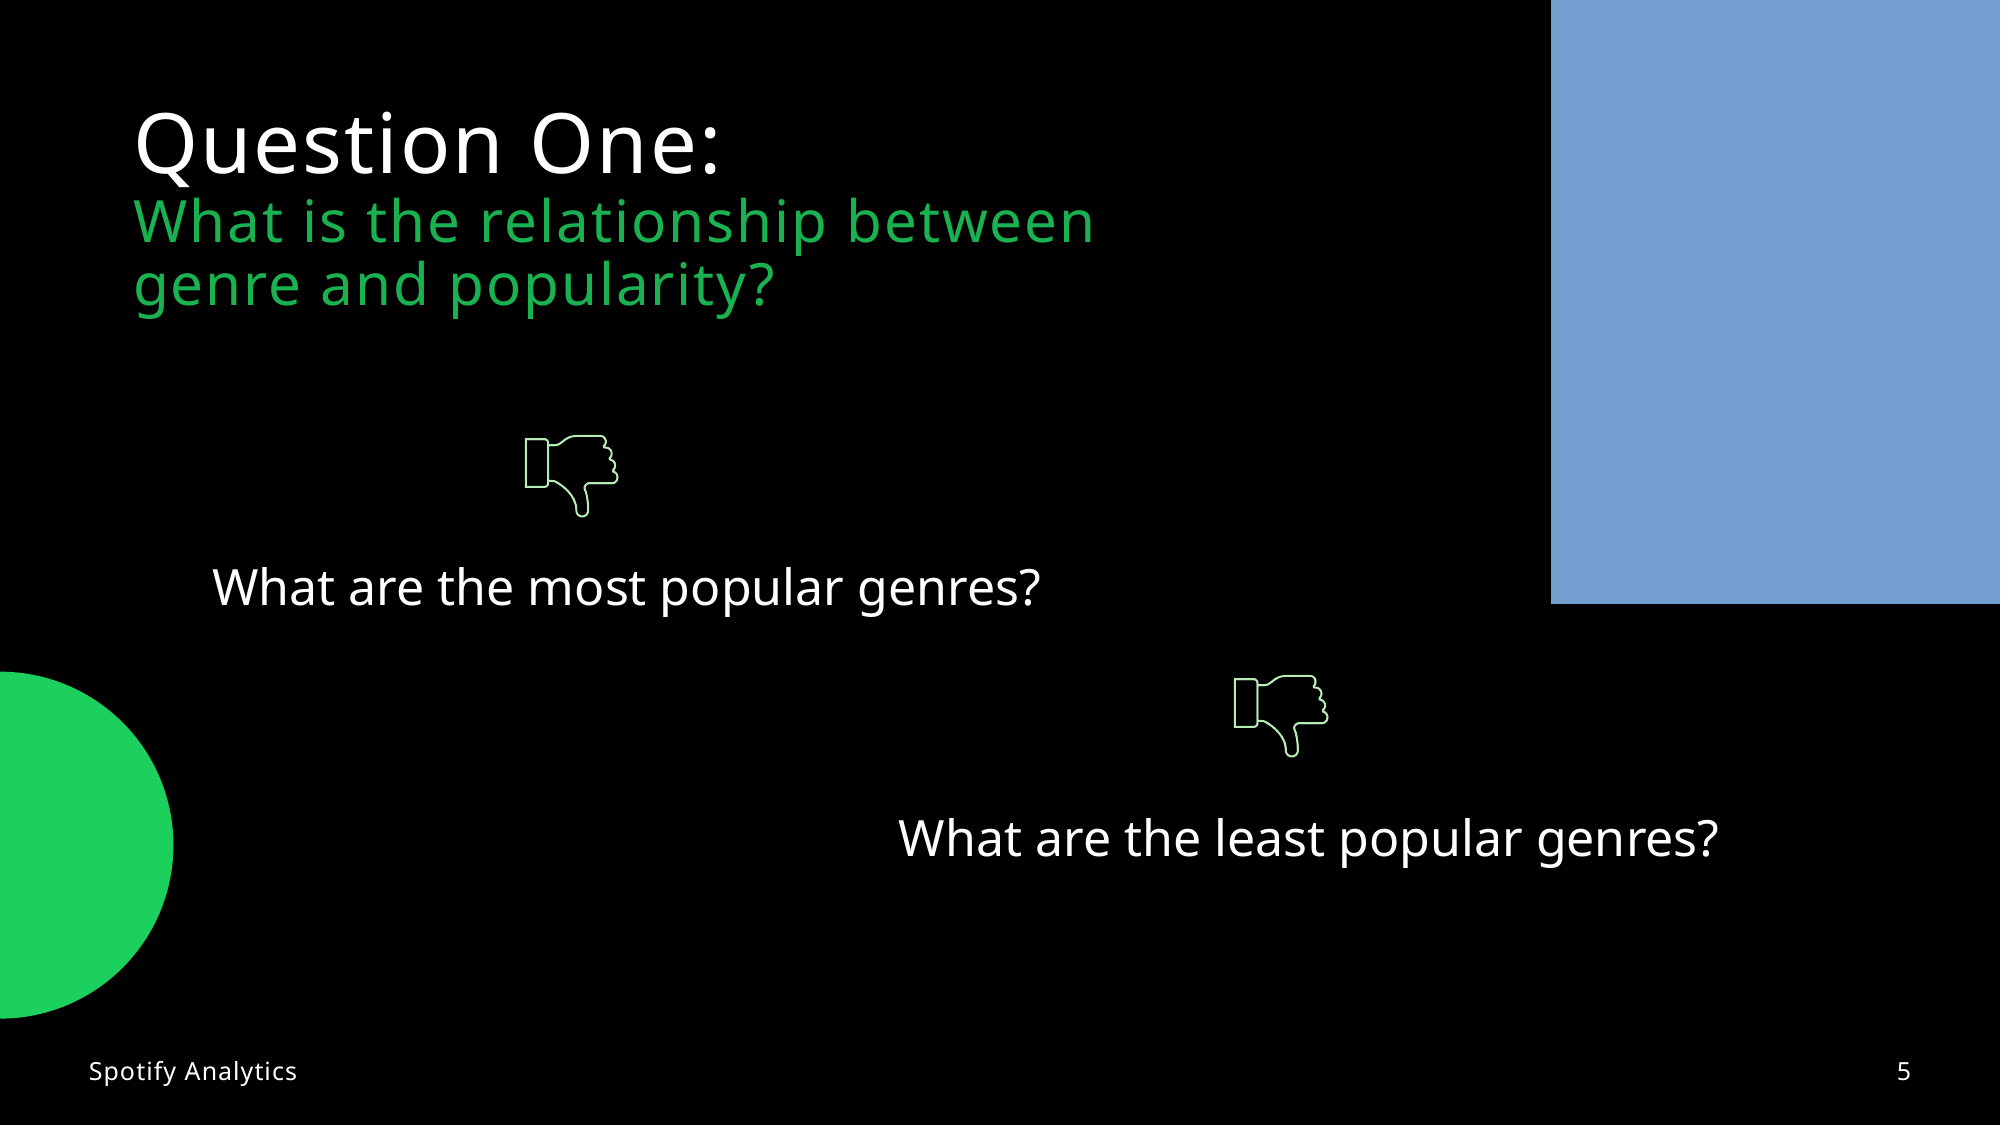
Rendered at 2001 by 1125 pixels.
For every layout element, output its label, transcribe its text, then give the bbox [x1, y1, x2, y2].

footer Spotify Analytics [88, 1042, 813, 1103]
picture [1224, 659, 1338, 773]
slide_number 5 [1461, 1042, 1912, 1103]
picture [515, 419, 628, 533]
list What are the most popular genres? [212, 562, 1049, 983]
list What are the least popular genres? [898, 813, 1736, 1125]
title Question One: What is the relationship between genre and popularity? [133, 102, 1123, 260]
